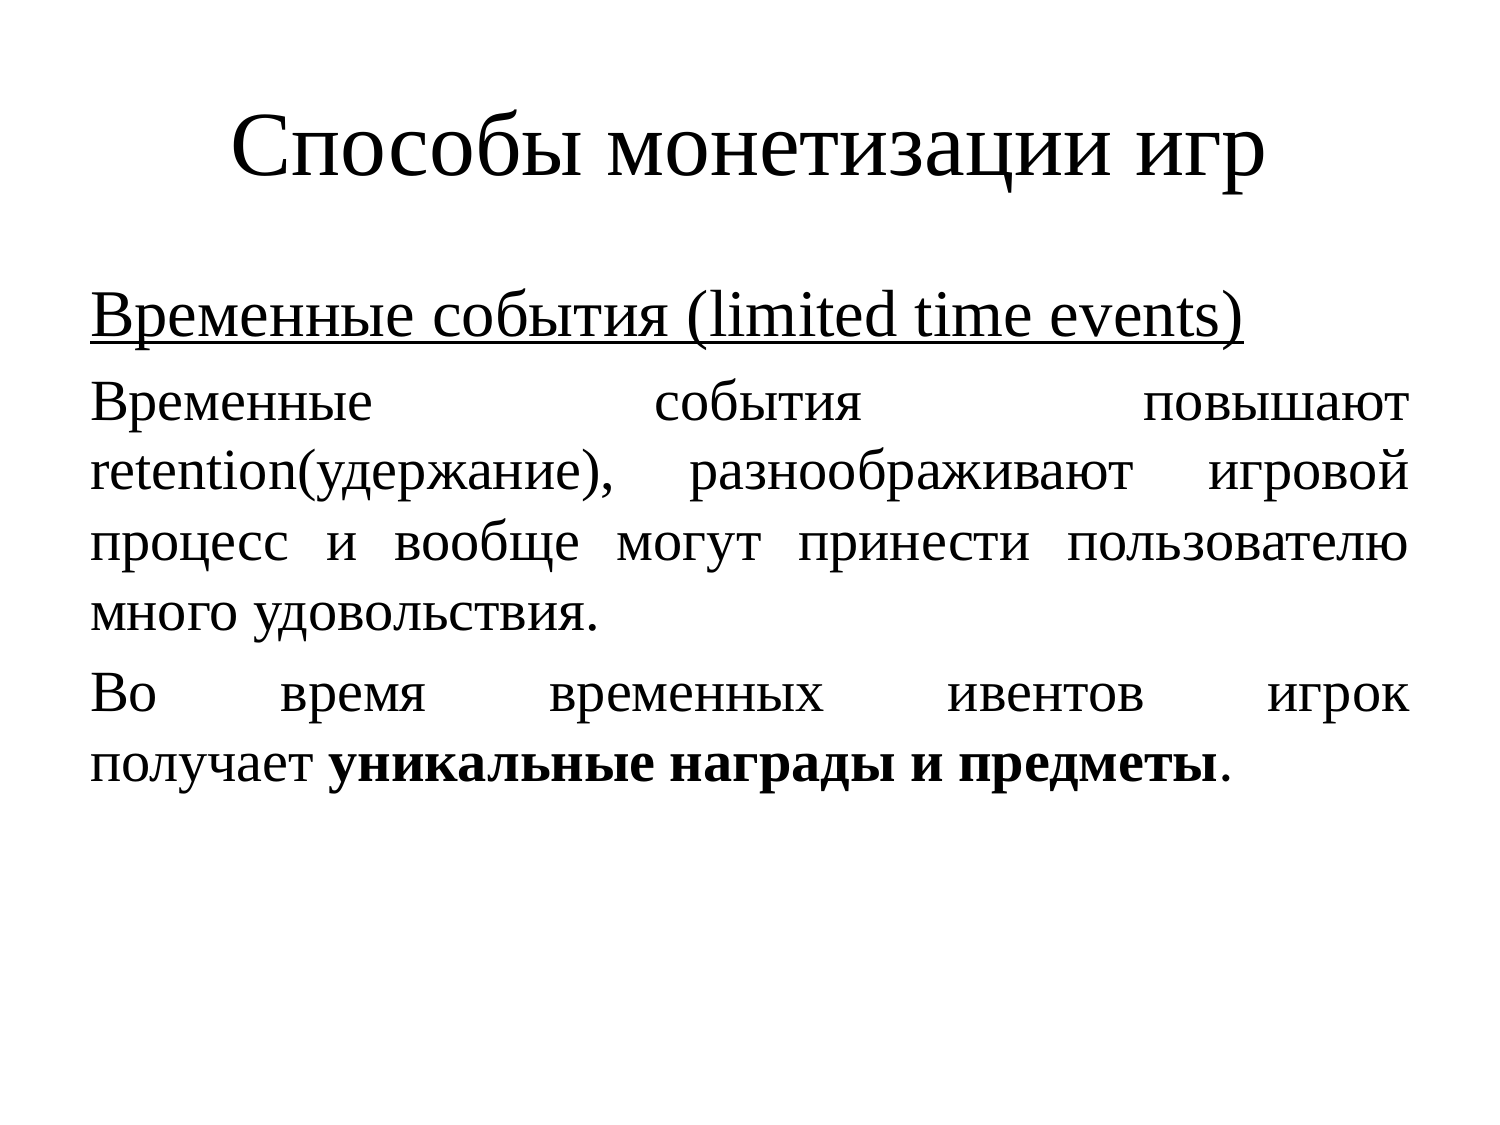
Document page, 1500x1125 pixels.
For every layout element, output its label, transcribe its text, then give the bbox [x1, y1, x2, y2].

title Способы монетизации игр [75, 45, 1425, 233]
list Временные события (limited time events) Временные события повышают retention(удержание), разноображивают игровой процесс и вообще могут принести пользователю много удовольствия. Во время временных ивентов игрок получает уникальные награды и предметы. [75, 262, 1425, 1005]
